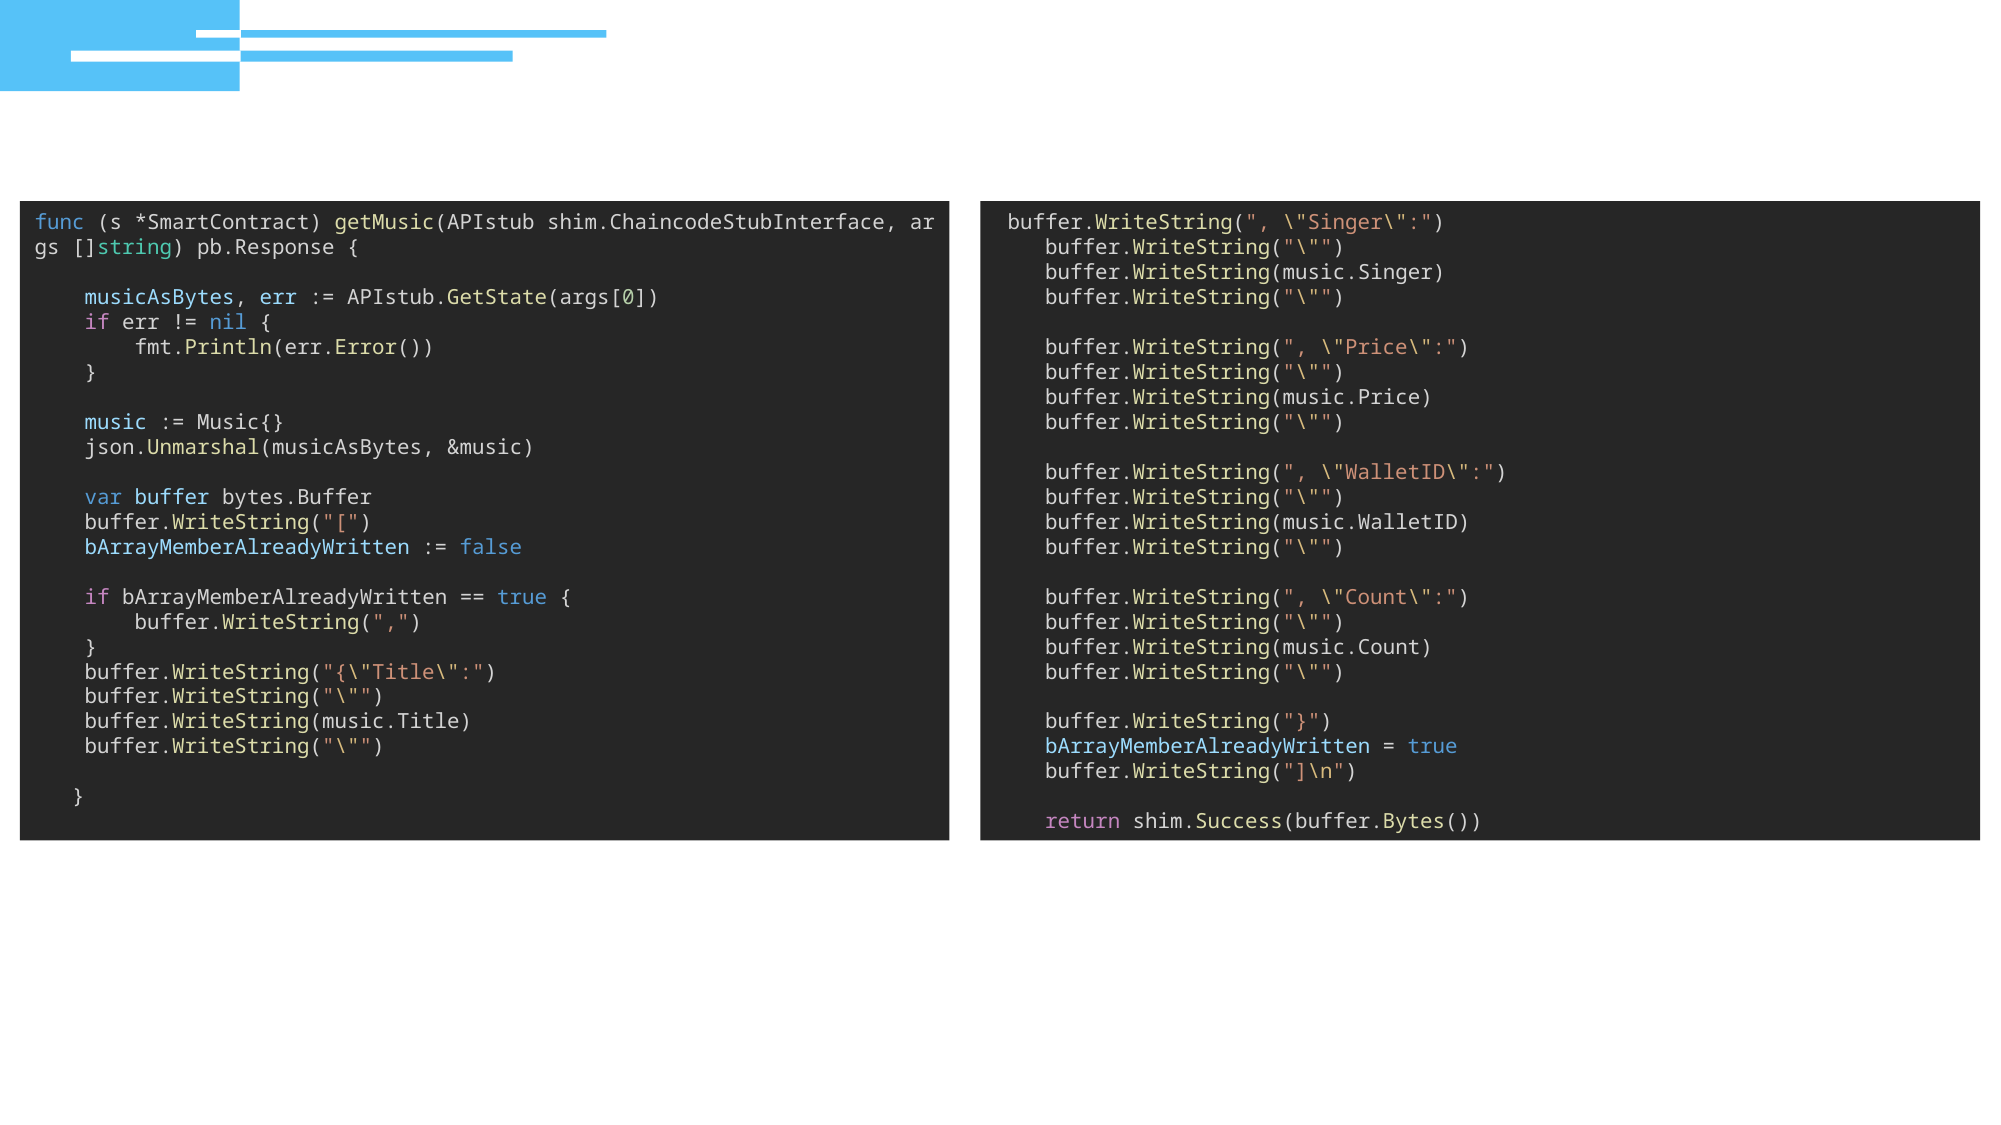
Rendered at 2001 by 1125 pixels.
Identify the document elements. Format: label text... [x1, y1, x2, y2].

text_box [0, 0, 607, 92]
text_box func (s *SmartContract) getMusic(APIstub shim.ChaincodeStubInterface, args []string) pb.Response { musicAsBytes, err := APIstub.GetState(args[0]) if err != nil { fmt.Println(err.Error()) } music := Music{} json.Unmarshal(musicAsBytes, &music) var buffer bytes.Buffer buffer.WriteString("[") bArrayMemberAlreadyWritten := false if bArrayMemberAlreadyWritten == true { buffer.WriteString(",") } buffer.WriteString("{\"Title\":") buffer.WriteString("\"") buffer.WriteString(music.Title) buffer.WriteString("\"") } [19, 201, 950, 841]
text_box buffer.WriteString(", \"Singer\":") buffer.WriteString("\"") buffer.WriteString(music.Singer) buffer.WriteString("\"") buffer.WriteString(", \"Price\":") buffer.WriteString("\"") buffer.WriteString(music.Price) buffer.WriteString("\"") buffer.WriteString(", \"WalletID\":") buffer.WriteString("\"") buffer.WriteString(music.WalletID) buffer.WriteString("\"") buffer.WriteString(", \"Count\":") buffer.WriteString("\"") buffer.WriteString(music.Count) buffer.WriteString("\"") buffer.WriteString("}") bArrayMemberAlreadyWritten = true buffer.WriteString("]\n") return shim.Success(buffer.Bytes()) [980, 201, 1981, 841]
